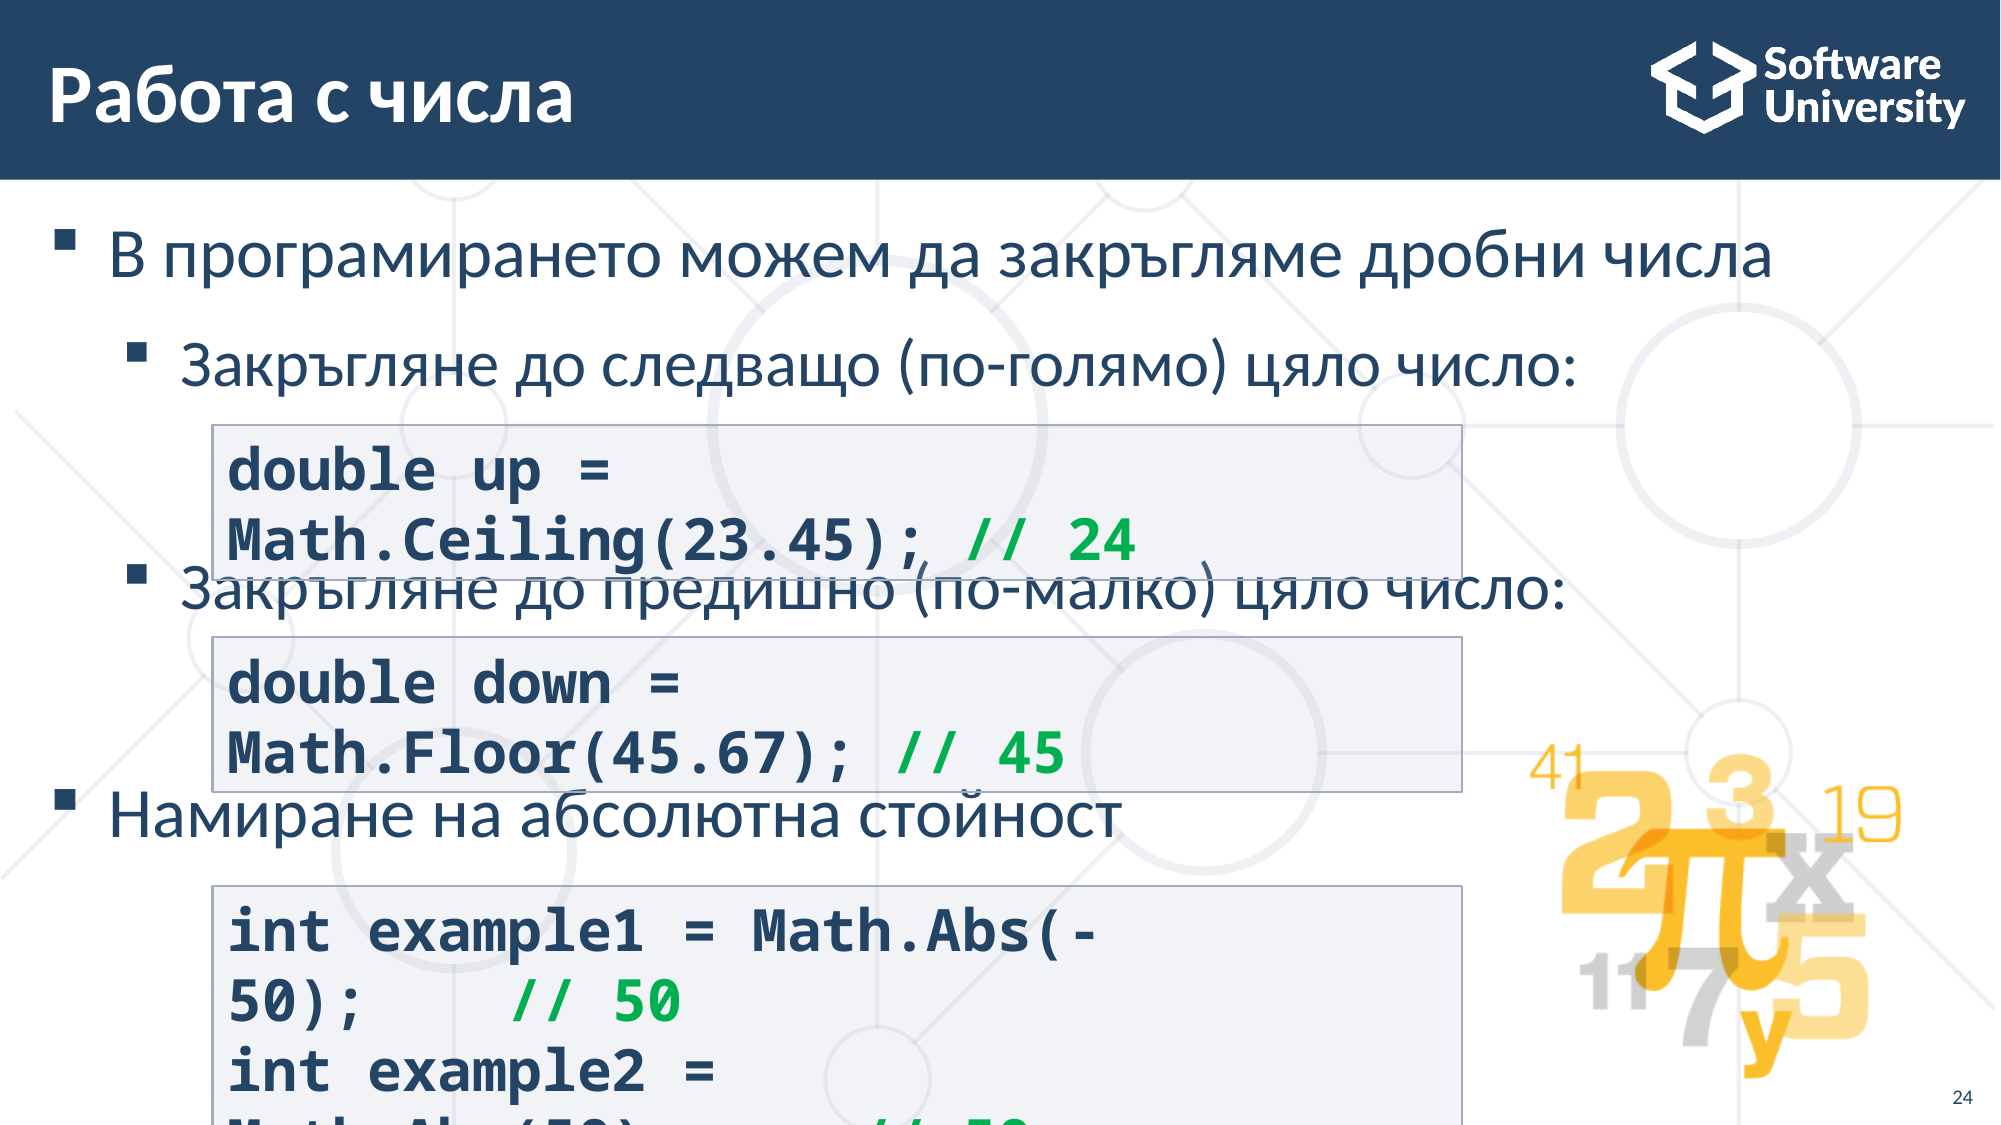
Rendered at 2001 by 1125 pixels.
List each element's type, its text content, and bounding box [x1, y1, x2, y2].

text_box int example1 = Math.Abs(-50); // 50 int example2 = Math.Abs(50); // 50 [212, 885, 1463, 1125]
picture [1651, 41, 1966, 134]
list В програмирането можем да закръгляме дробни числа Закръгляне до следващо (по-голямо) цяло число: Закръгляне до предишно (по-малко) цяло число: Намиране на абсолютна стойност [31, 196, 1970, 1104]
text_box double down = Math.Floor(45.67); // 45 [212, 637, 1463, 793]
text_box double up = Math.Ceiling(23.45); // 24 [212, 424, 1463, 580]
title Работа с числа [31, 16, 1625, 162]
picture [1524, 733, 1910, 1087]
slide_number 24 [1927, 1067, 1989, 1117]
